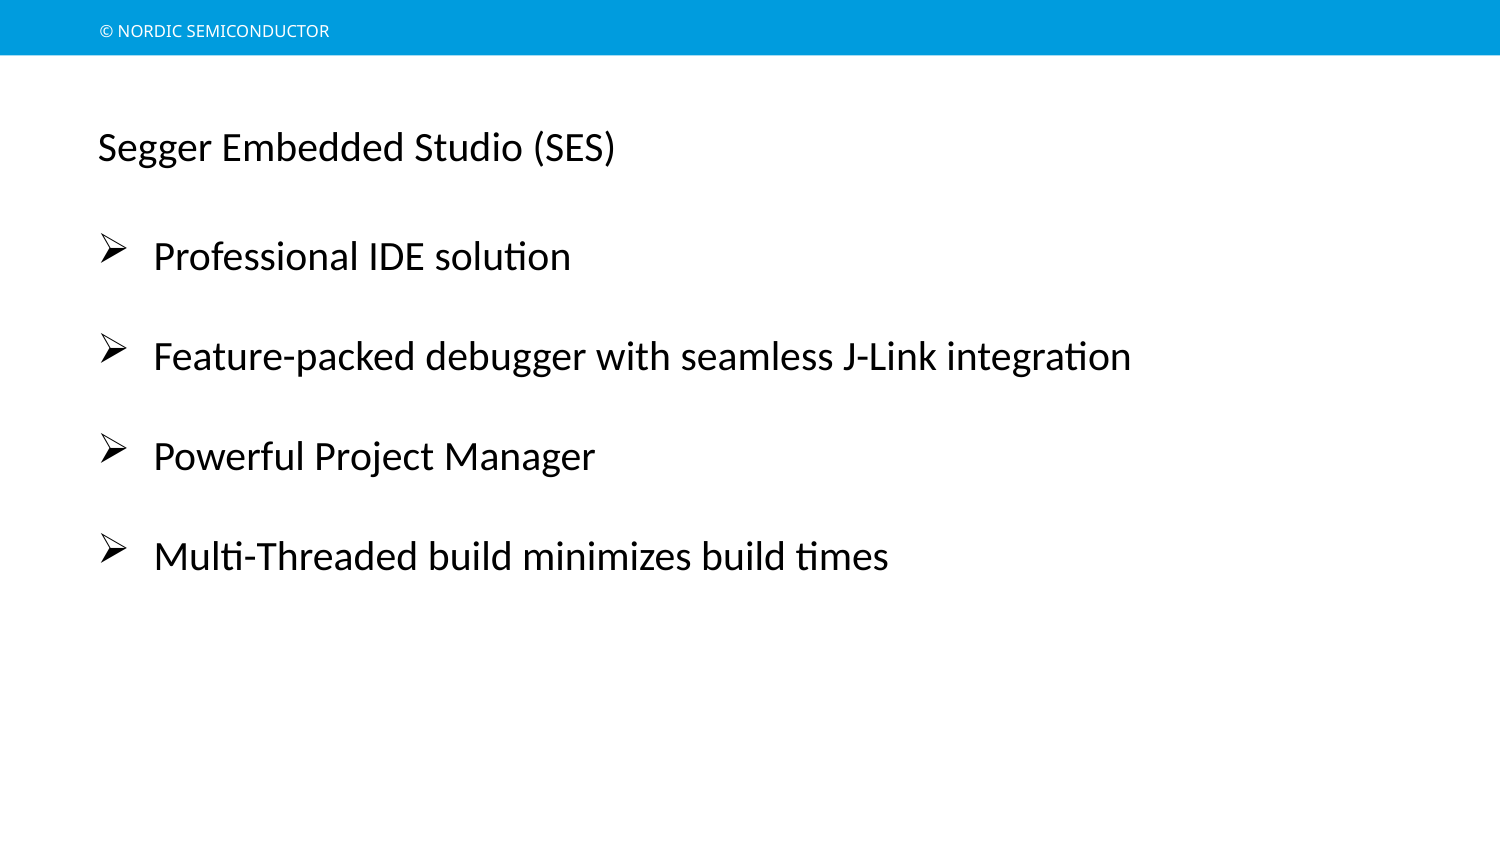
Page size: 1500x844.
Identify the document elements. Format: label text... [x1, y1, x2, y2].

text_box Professional IDE solution Feature-packed debugger with seamless J-Link integration Powerful Project Manager Multi-Threaded build minimizes build times [82, 220, 1419, 789]
title Segger Embedded Studio (SES) [82, 88, 1360, 170]
